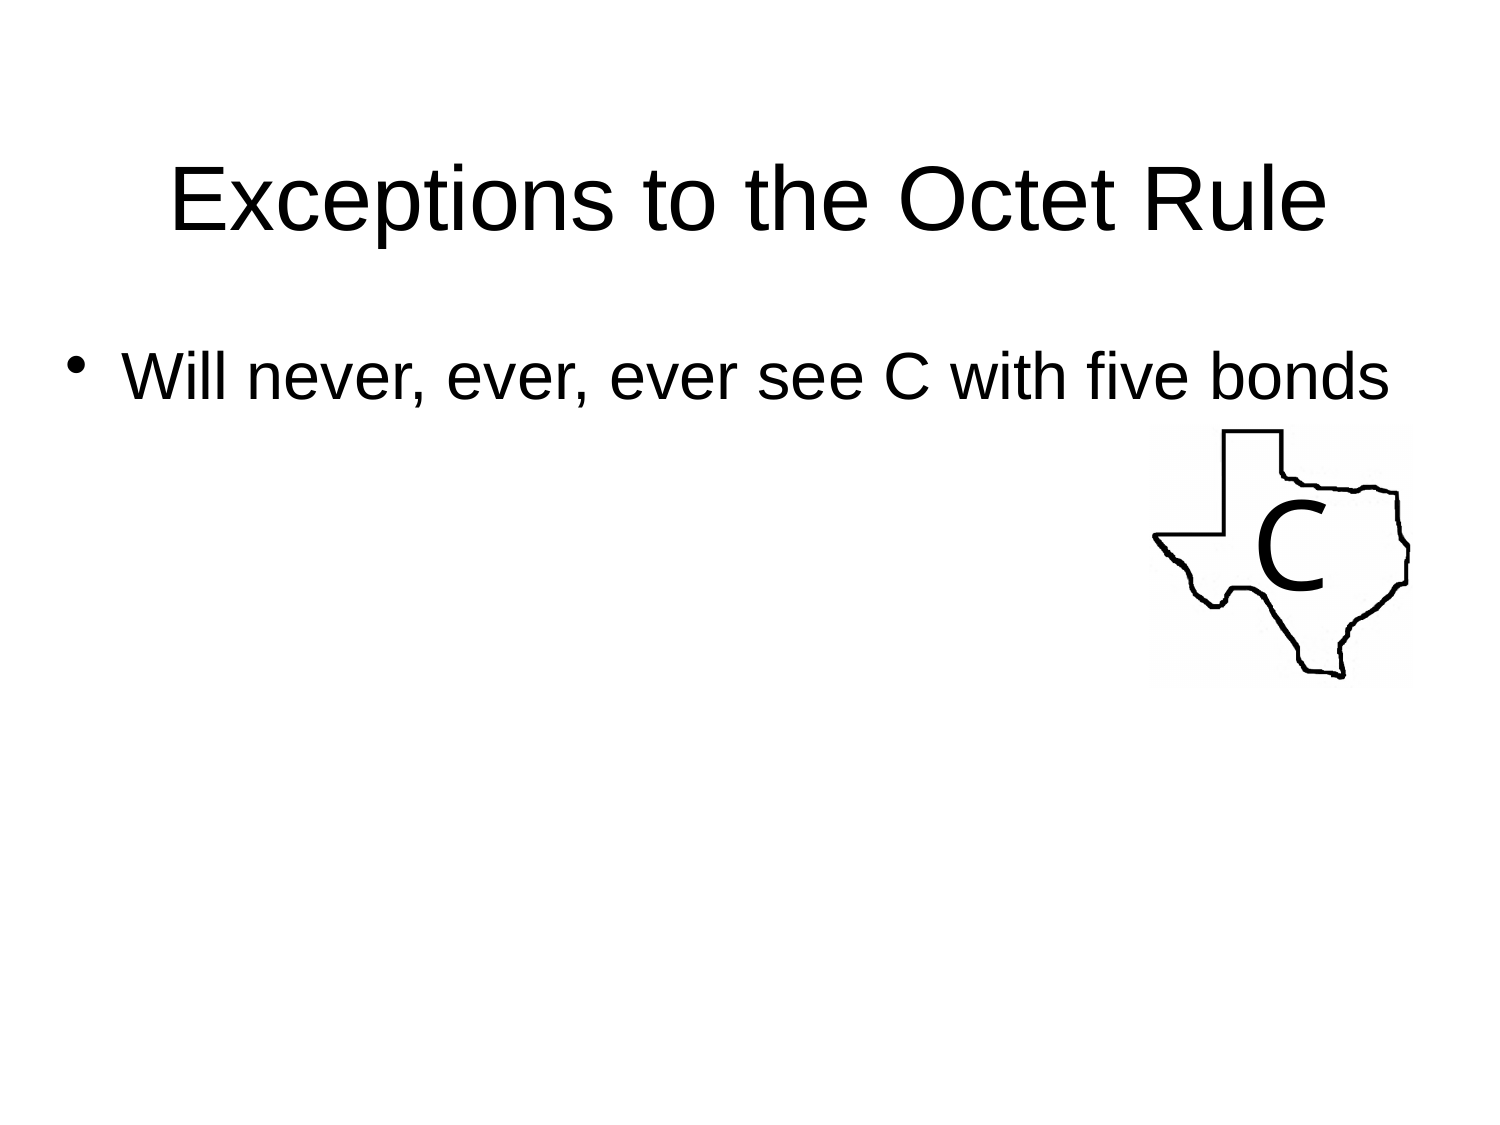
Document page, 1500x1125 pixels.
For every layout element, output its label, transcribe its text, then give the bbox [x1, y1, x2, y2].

title Exceptions to the Octet Rule [112, 99, 1388, 288]
picture [1149, 424, 1413, 688]
list Will never, ever, ever see C with five bonds [50, 324, 1475, 450]
